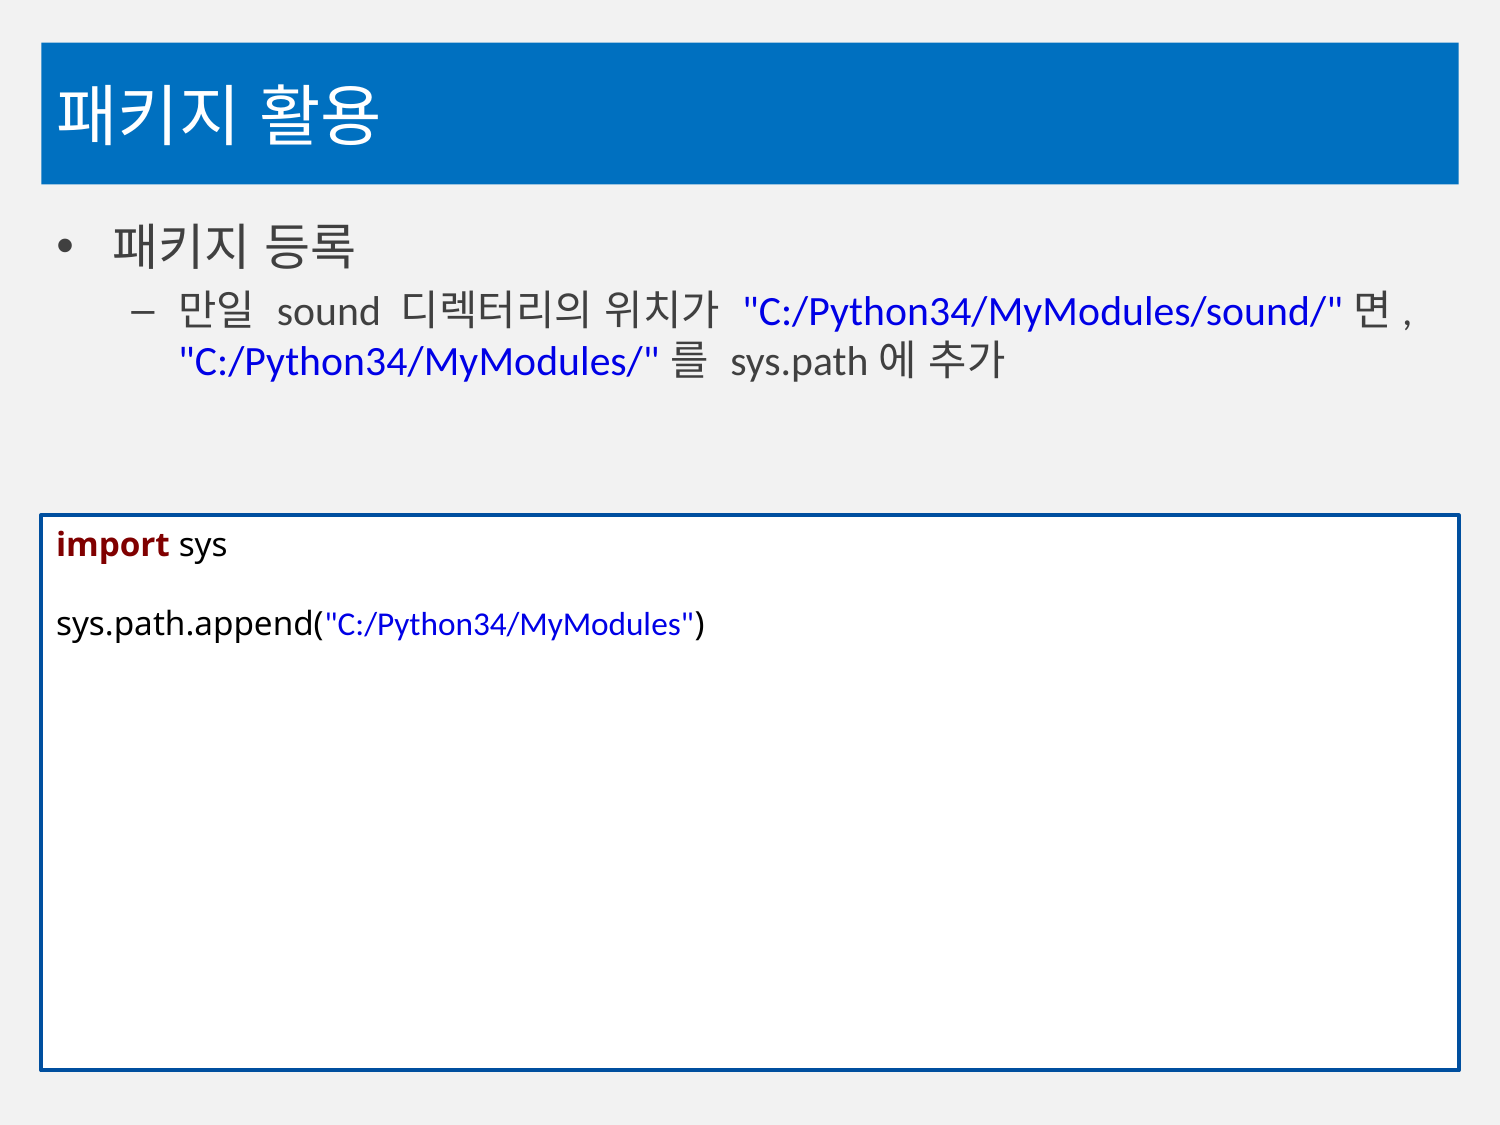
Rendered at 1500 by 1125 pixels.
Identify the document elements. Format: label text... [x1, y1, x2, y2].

list 패키지 등록 만일 sound 디렉터리의 위치가 "C:/Python34/MyModules/sound/"면, "C:/Python34/MyModules/"를 sys.path에 추가 [41, 208, 1459, 513]
title 패키지 활용 [41, 42, 1459, 185]
text_box import sys sys.path.append("C:/Python34/MyModules") [39, 513, 1461, 1072]
